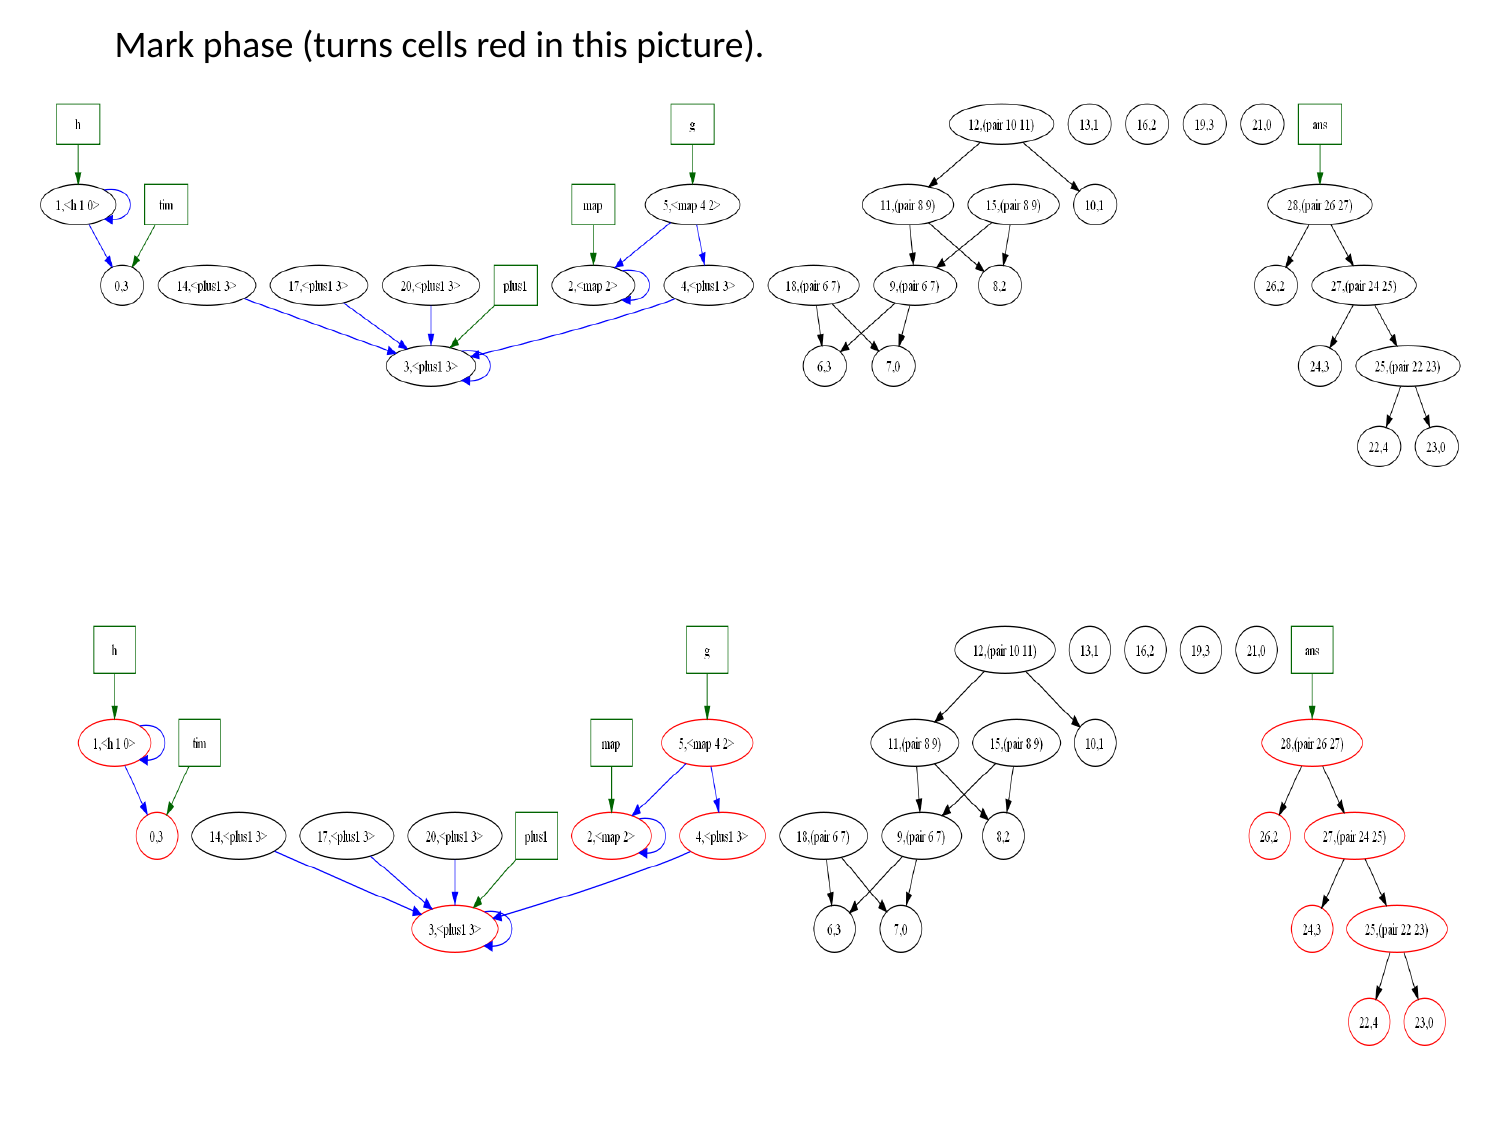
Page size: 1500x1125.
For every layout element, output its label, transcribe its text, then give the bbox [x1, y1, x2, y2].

picture [74, 621, 1451, 1051]
text_box Mark phase (turns cells red in this picture). [99, 12, 1013, 73]
picture [37, 99, 1463, 471]
